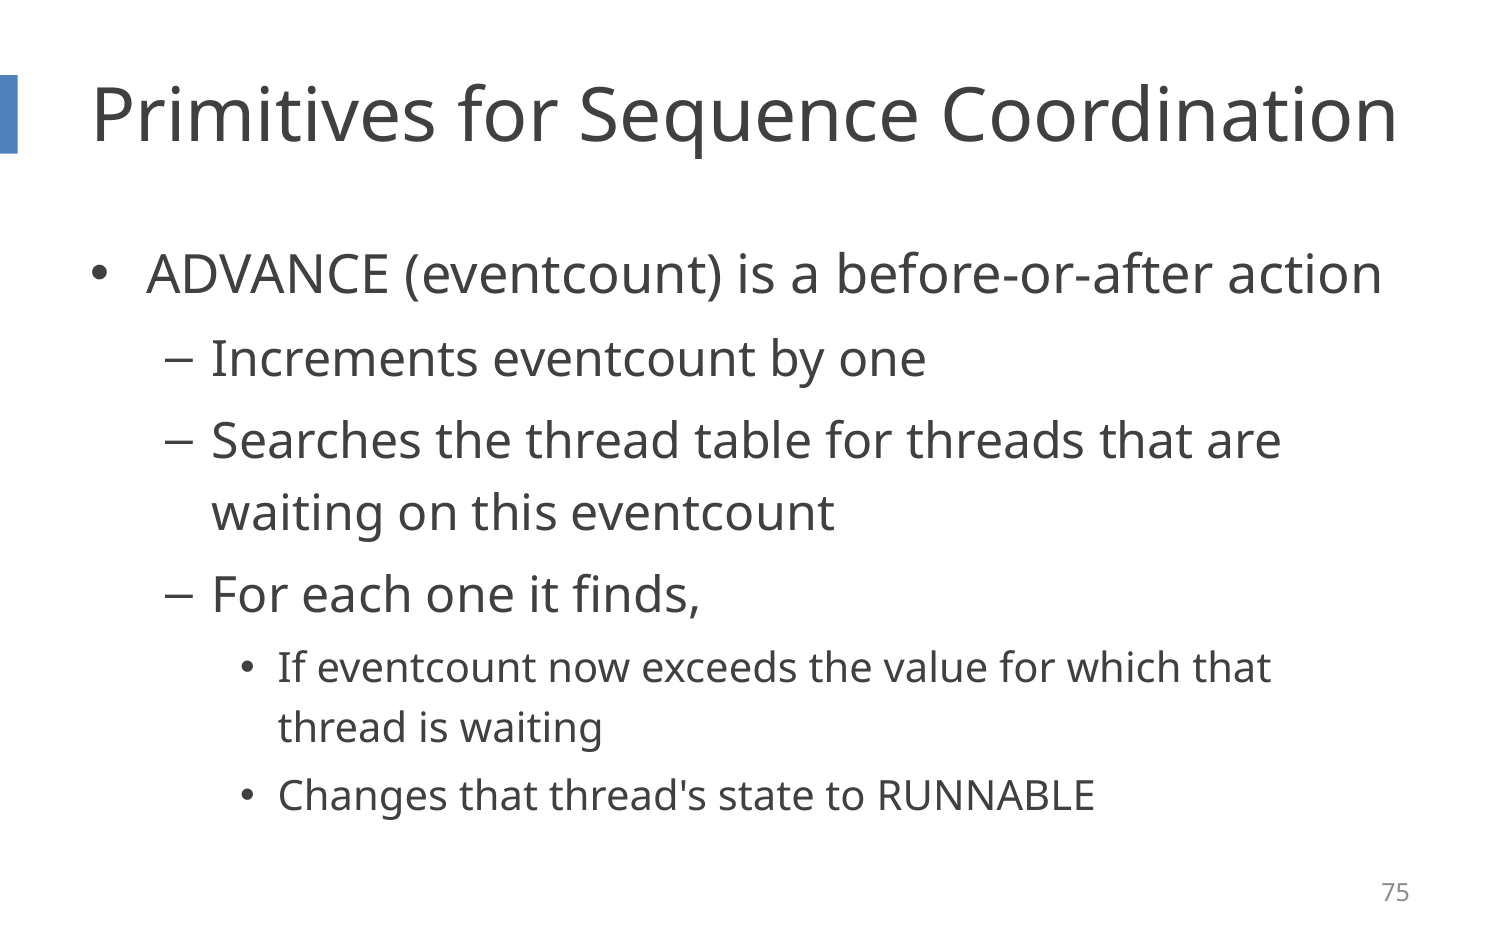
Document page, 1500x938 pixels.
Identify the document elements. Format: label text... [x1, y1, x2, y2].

list ADVANCE (eventcount) is a before-or-after action Increments eventcount by one Searches the thread table for threads that are waiting on this eventcount For each one it finds, If eventcount now exceeds the value for which that thread is waiting Changes that thread's state to RUNNABLE [75, 218, 1425, 838]
slide_number 75 [1074, 868, 1425, 919]
title Primitives for Sequence Coordination [75, 37, 1425, 186]
